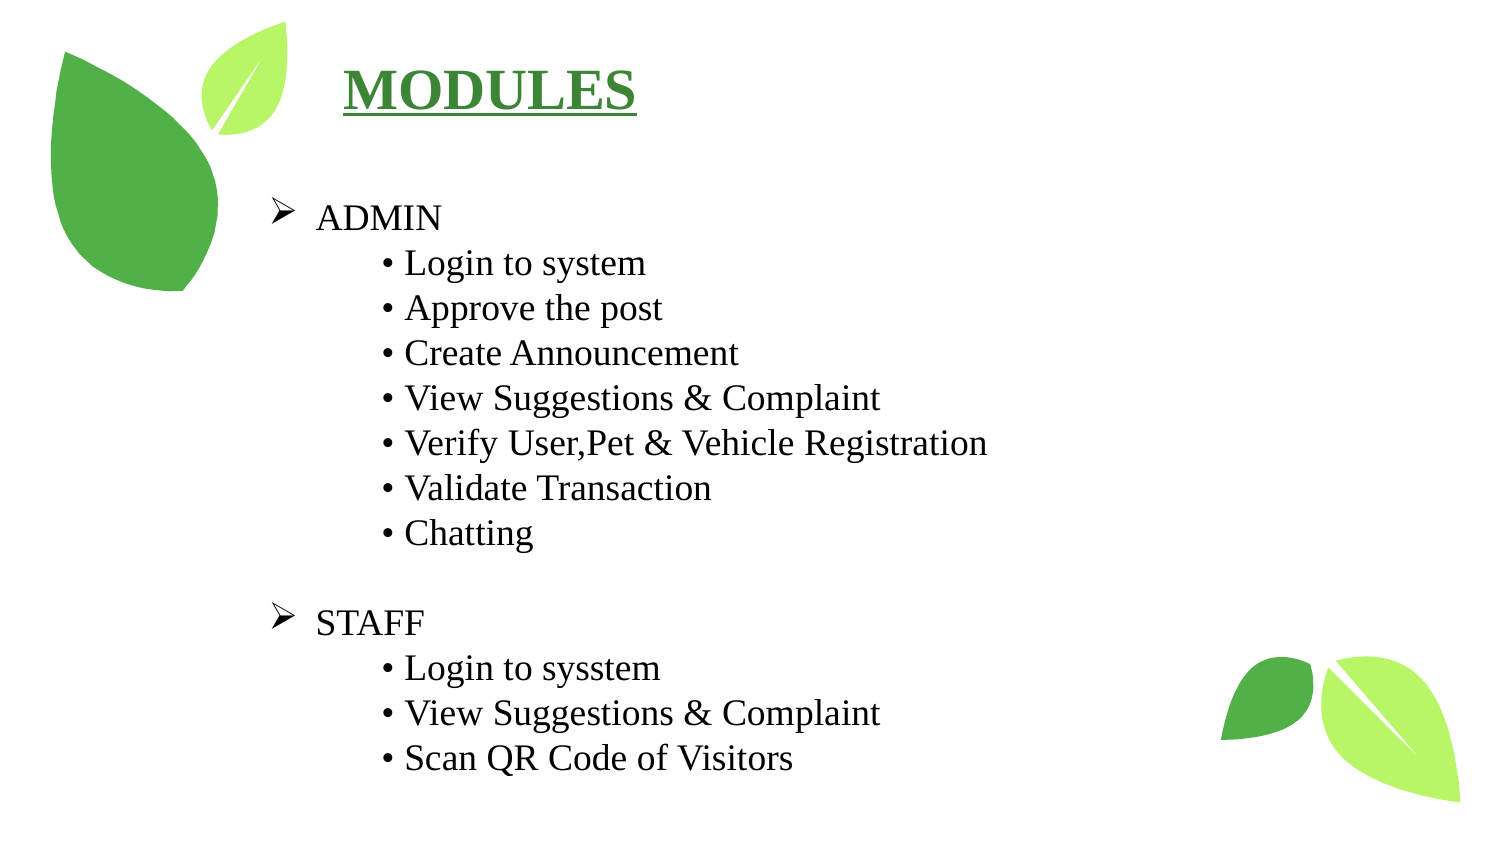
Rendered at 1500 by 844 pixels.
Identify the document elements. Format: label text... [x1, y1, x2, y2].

text_box MODULES [328, 43, 1317, 129]
text_box ADMIN • Login to system • Approve the post • Create Announcement • View Suggestions & Complaint • Verify User,Pet & Vehicle Registration • Validate Transaction • Chatting STAFF • Login to sysstem • View Suggestions & Complaint • Scan QR Code of Visitors [253, 185, 1292, 844]
